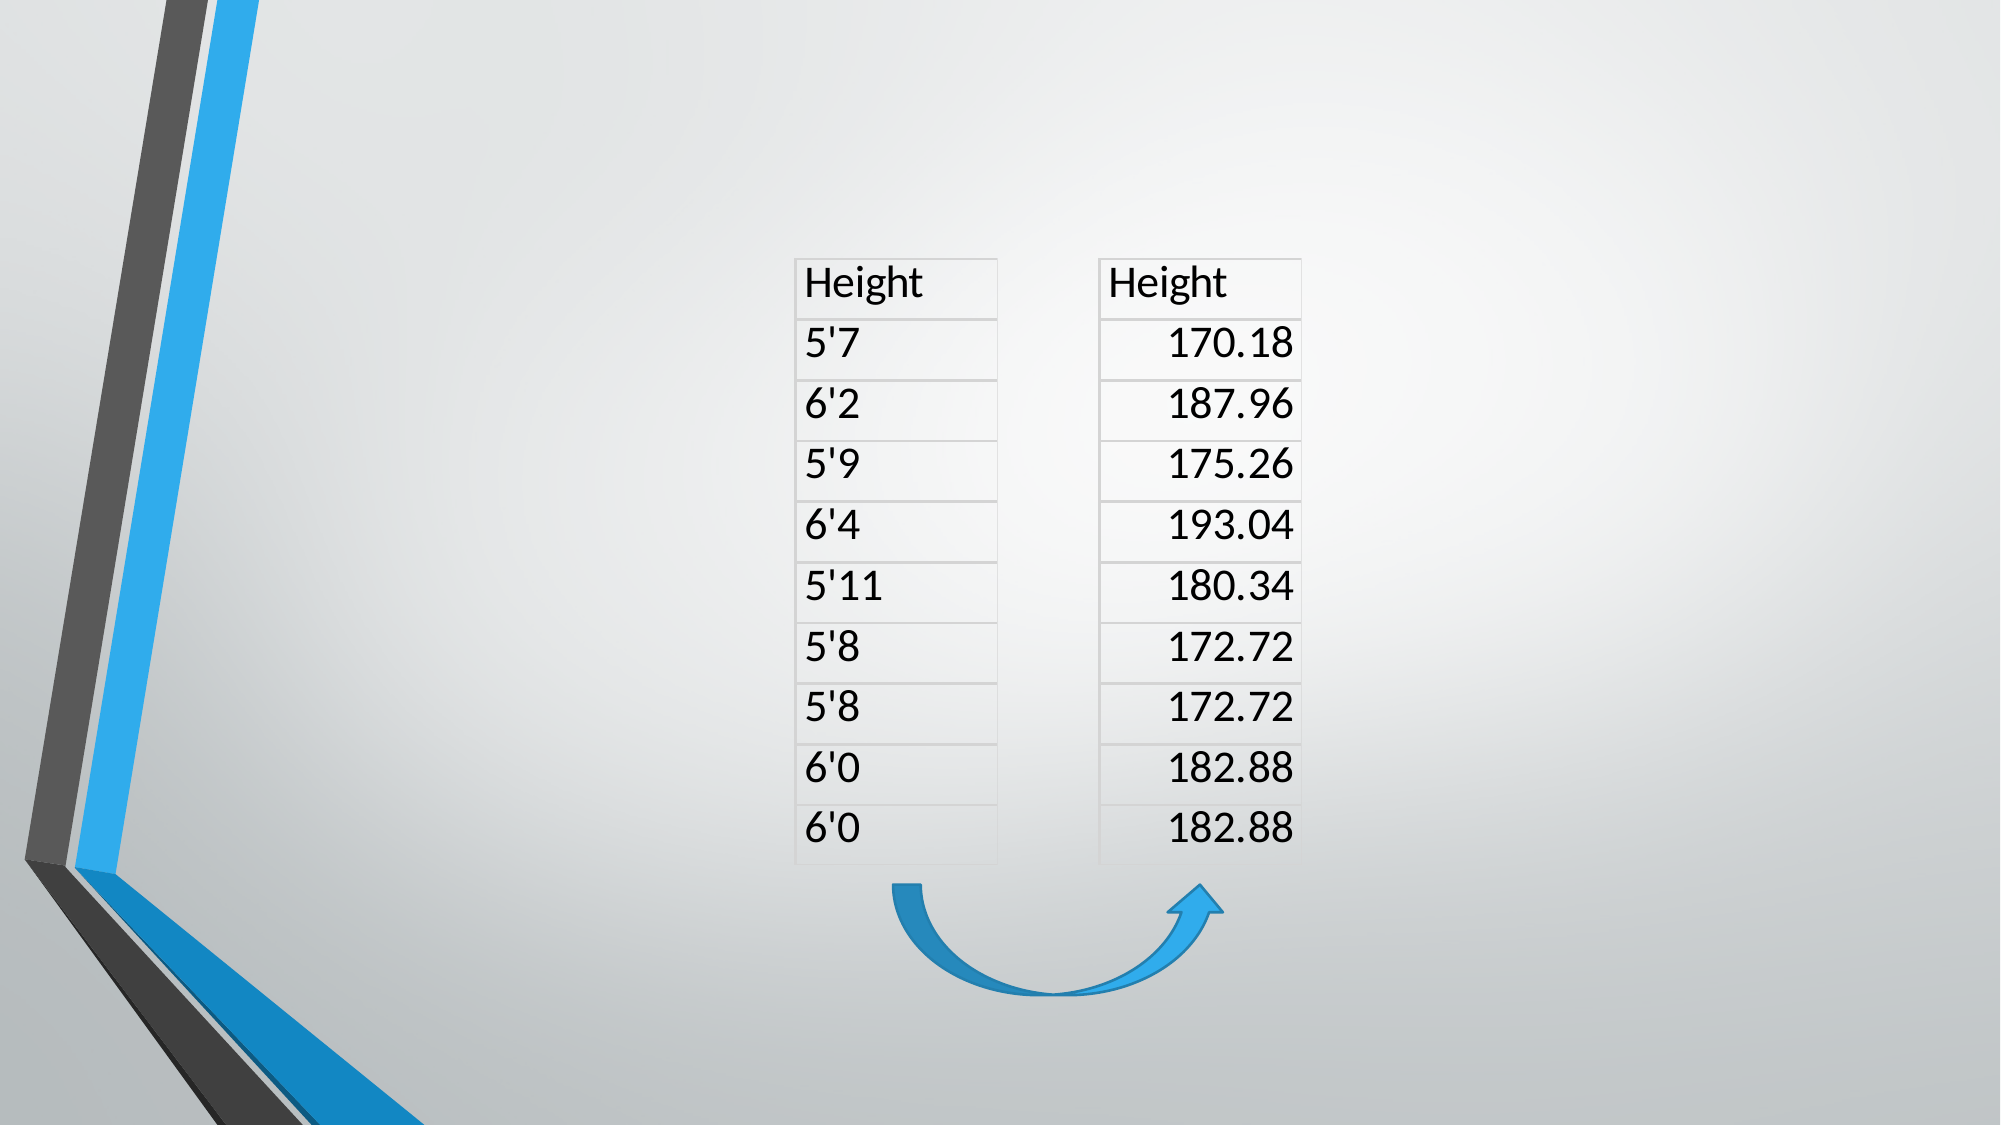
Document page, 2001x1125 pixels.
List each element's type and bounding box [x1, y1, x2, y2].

picture [793, 257, 1001, 868]
text_box [891, 883, 1225, 997]
picture [1097, 257, 1305, 868]
